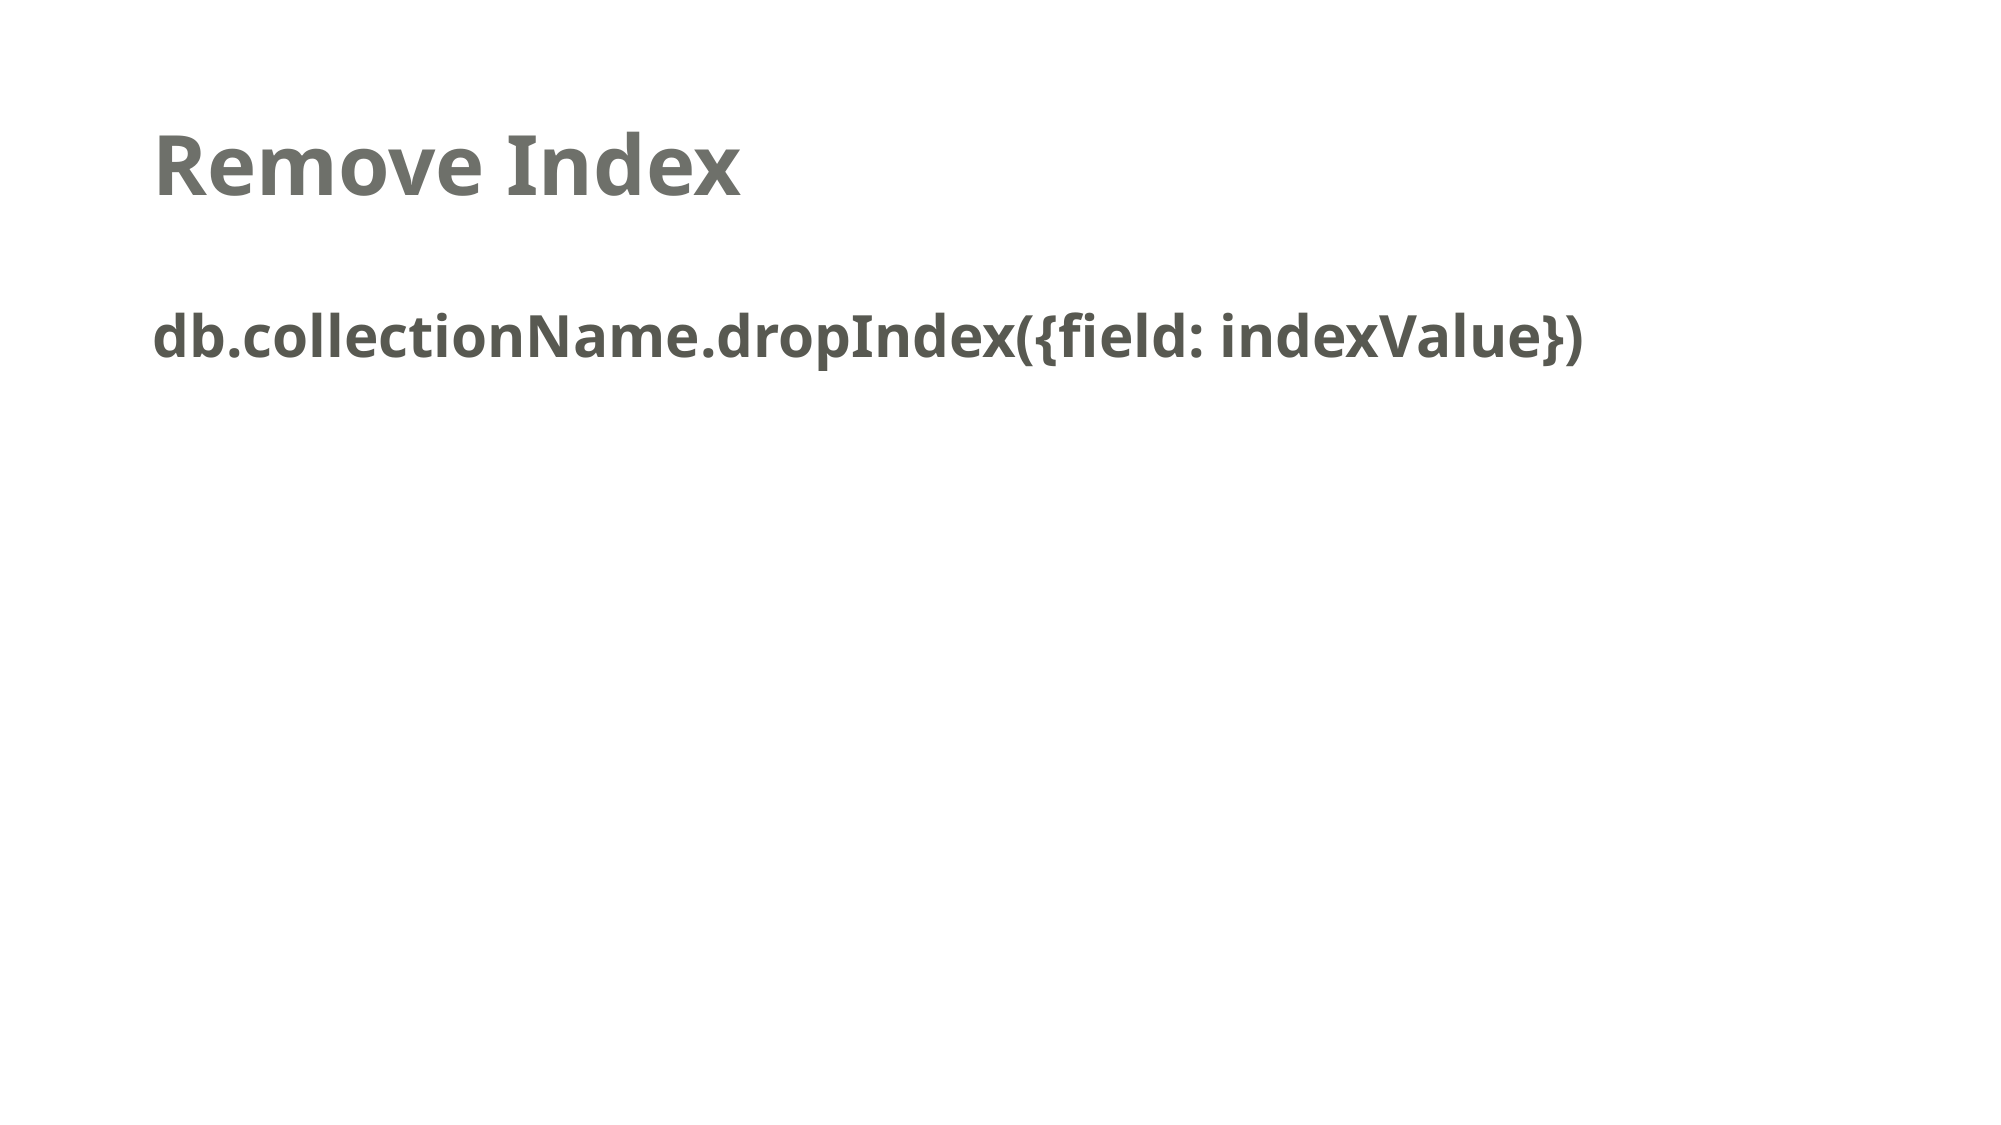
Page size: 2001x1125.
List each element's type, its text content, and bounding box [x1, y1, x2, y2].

list db.collectionName.dropIndex({field: indexValue}) [137, 299, 1863, 1014]
title Remove Index [137, 59, 1863, 278]
